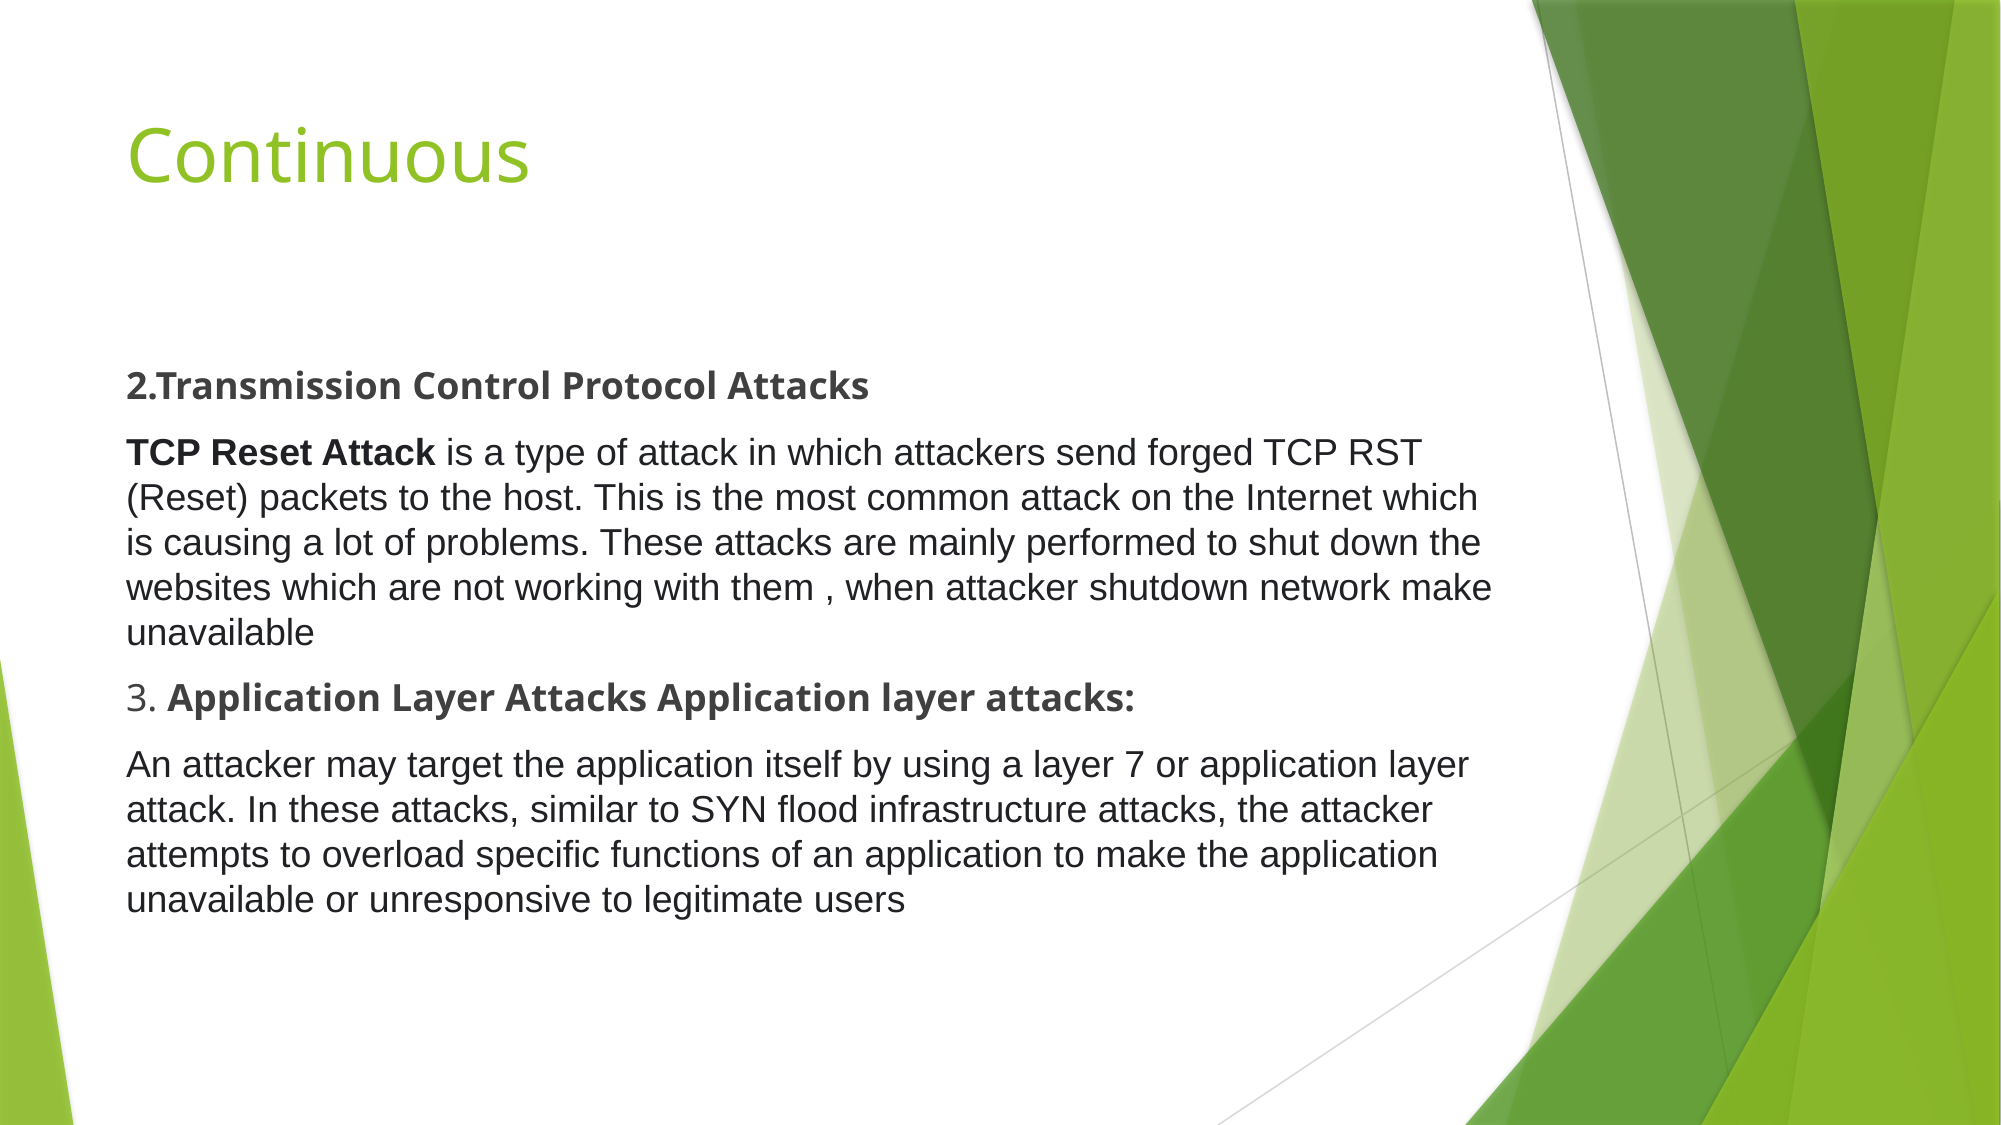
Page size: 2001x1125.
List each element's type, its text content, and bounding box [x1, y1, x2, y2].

title Continuous [111, 99, 1522, 317]
list 2.Transmission Control Protocol Attacks TCP Reset Attack is a type of attack in which attackers send forged TCP RST (Reset) packets to the host. This is the most common attack on the Internet which is causing a lot of problems. These attacks are mainly performed to shut down the websites which are not working with them , when attacker shutdown network make unavailable 3. Application Layer Attacks Application layer attacks: An attacker may target the application itself by using a layer 7 or application layer attack. In these attacks, similar to SYN flood infrastructure attacks, the attacker attempts to overload specific functions of an application to make the application unavailable or unresponsive to legitimate users [111, 354, 1522, 992]
